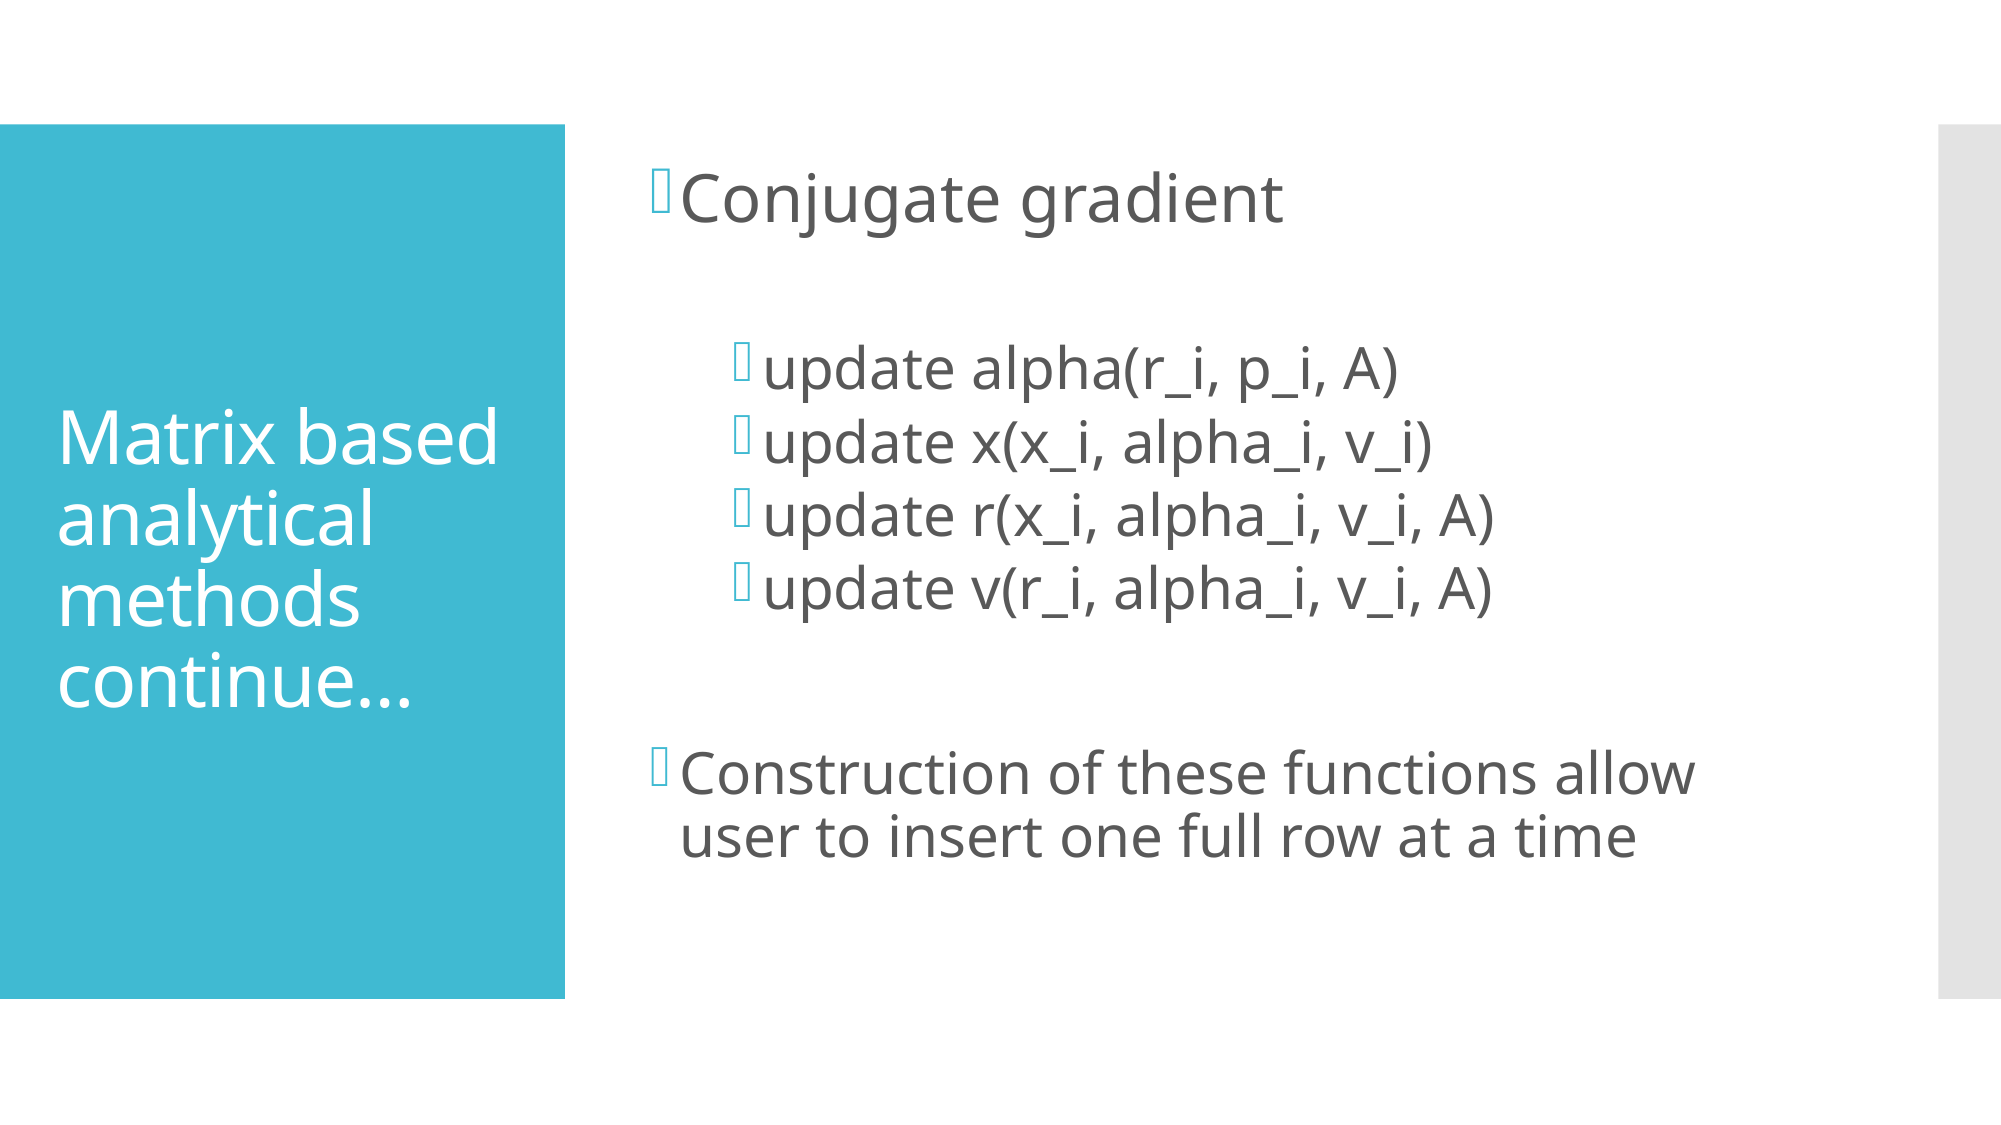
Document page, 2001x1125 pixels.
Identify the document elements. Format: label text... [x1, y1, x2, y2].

list Conjugate gradient update alpha(r_i, p_i, A) update x(x_i, alpha_i, v_i) update r(x_i, alpha_i, v_i, A) update v(r_i, alpha_i, v_i, A) Construction of these functions allow user to insert one full row at a time [634, 141, 1835, 982]
title Matrix based analytical methods continue… [41, 184, 525, 940]
